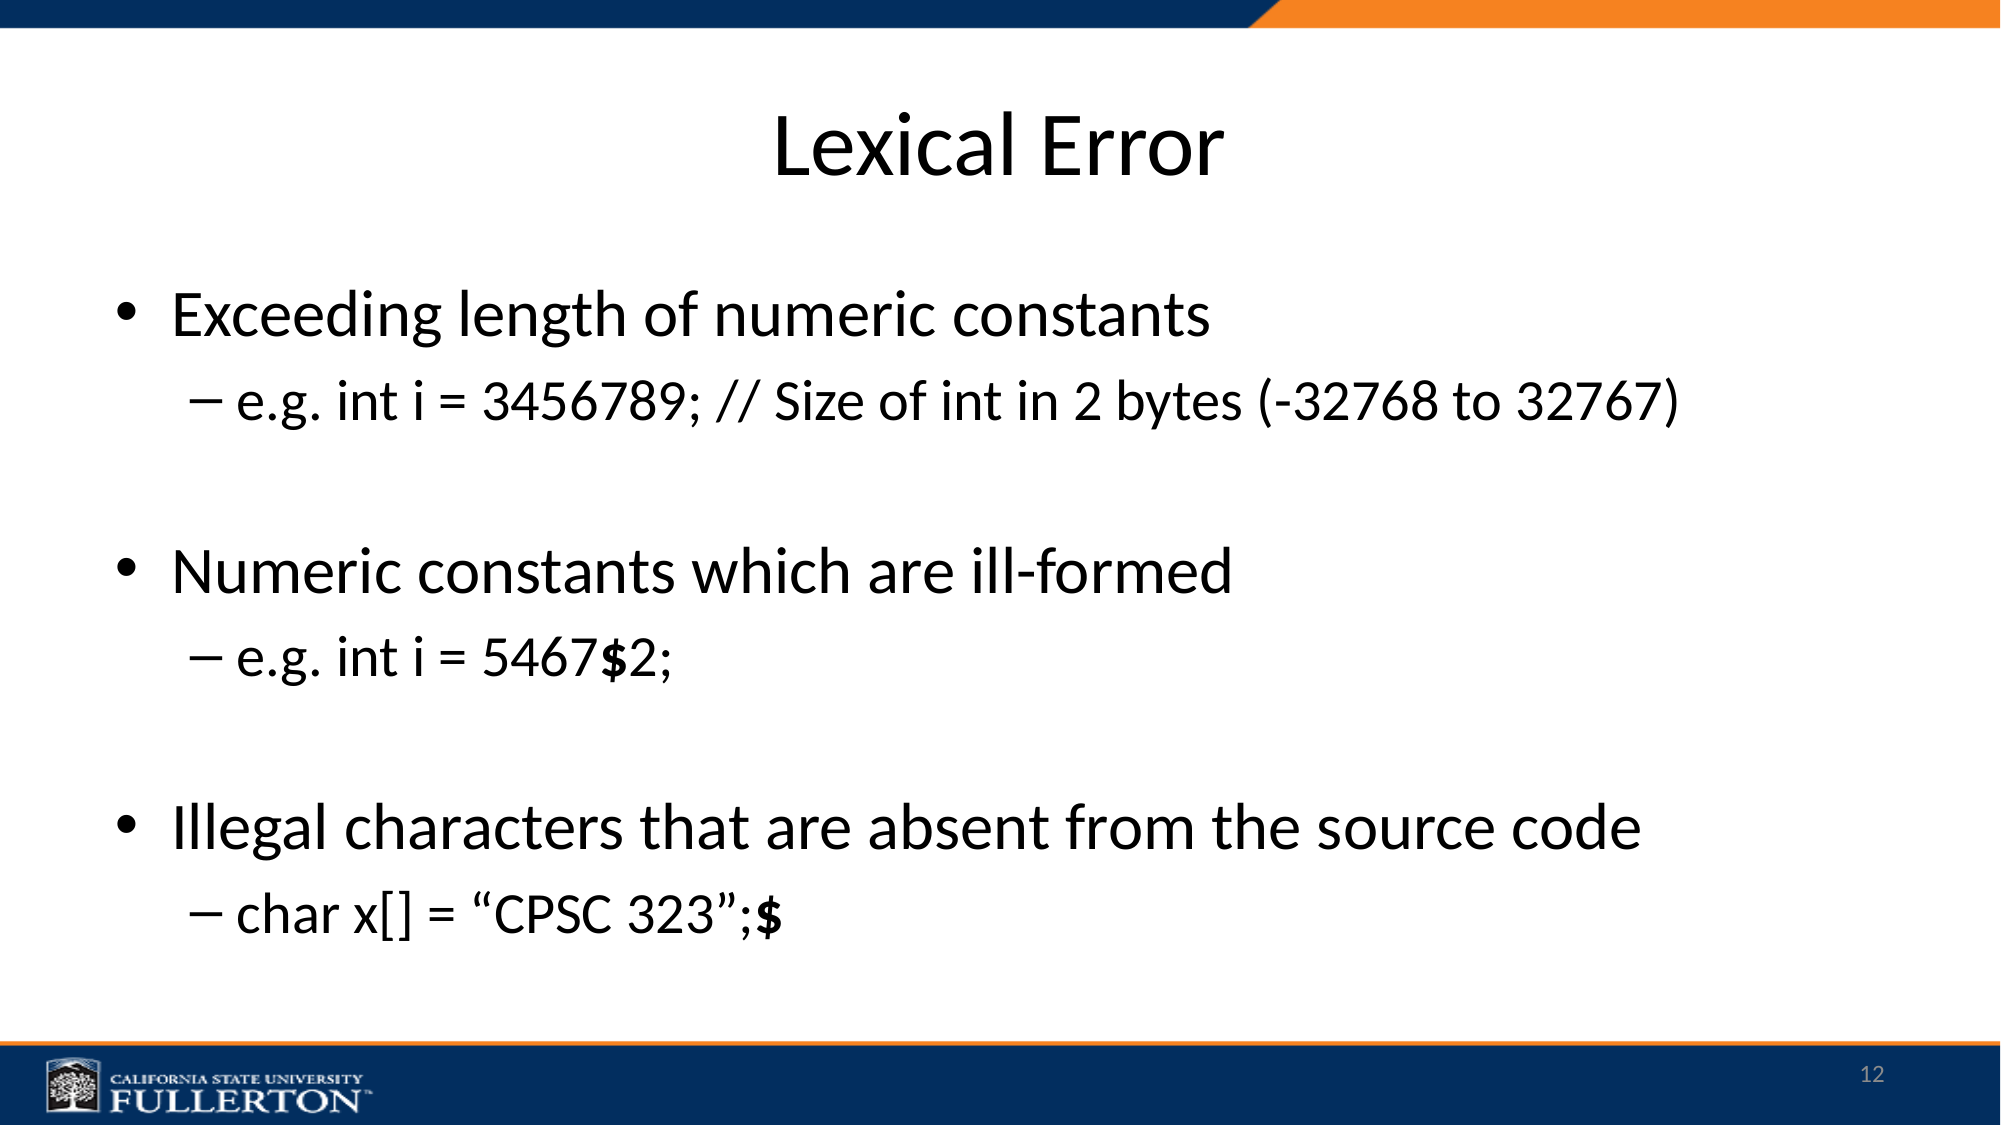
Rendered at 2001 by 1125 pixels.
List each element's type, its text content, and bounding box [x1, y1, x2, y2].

title Lexical Error [99, 45, 1900, 233]
picture [0, 0, 2001, 1125]
list Exceeding length of numeric constants e.g. int i = 3456789; // Size of int in 2 bytes (-32768 to 32767) Numeric constants which are ill-formed e.g. int i = 5467$2; Illegal characters that are absent from the source code char x[] = “CPSC 323”;$ [99, 262, 1900, 1005]
slide_number 12 [1433, 1042, 1900, 1103]
